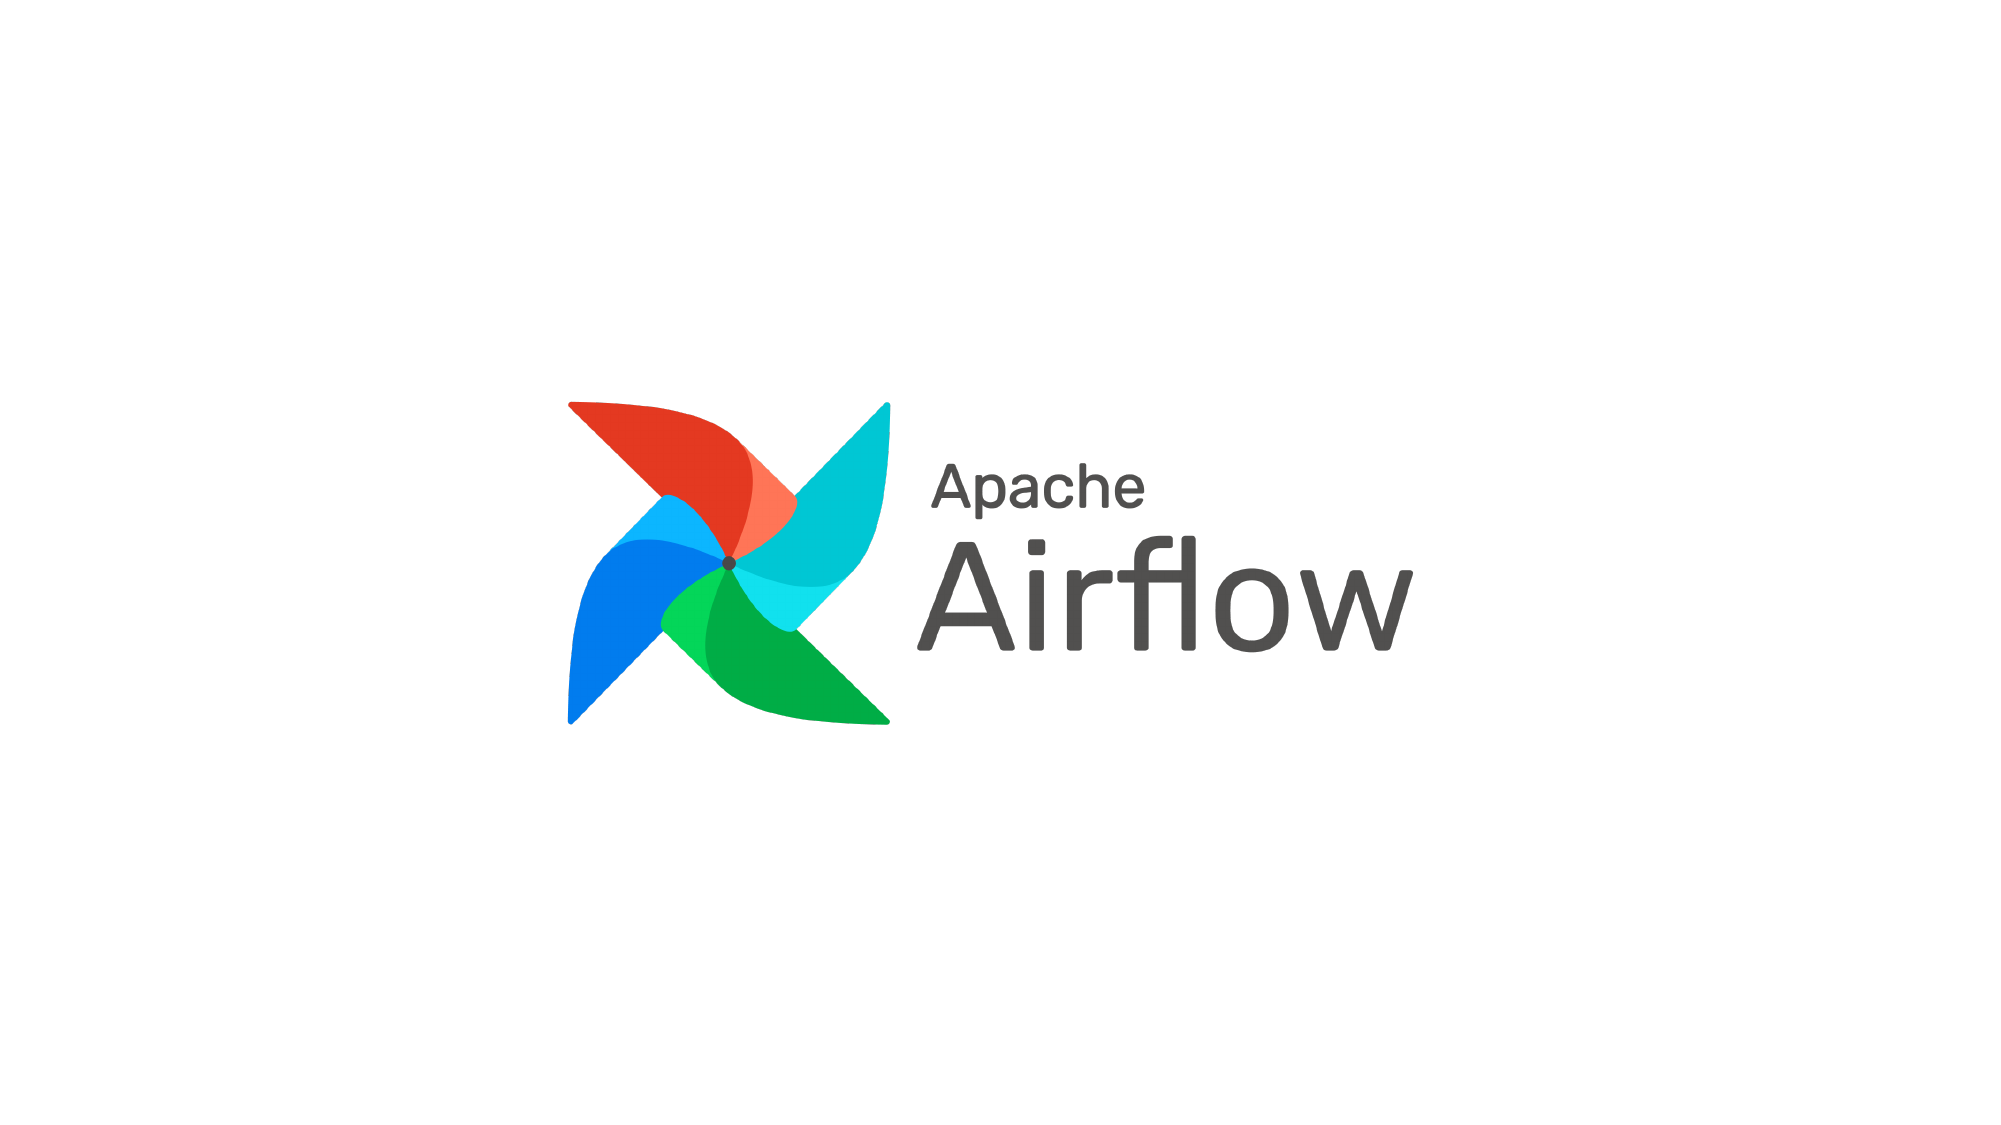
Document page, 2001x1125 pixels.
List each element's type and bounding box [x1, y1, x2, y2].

picture [565, 399, 1415, 728]
